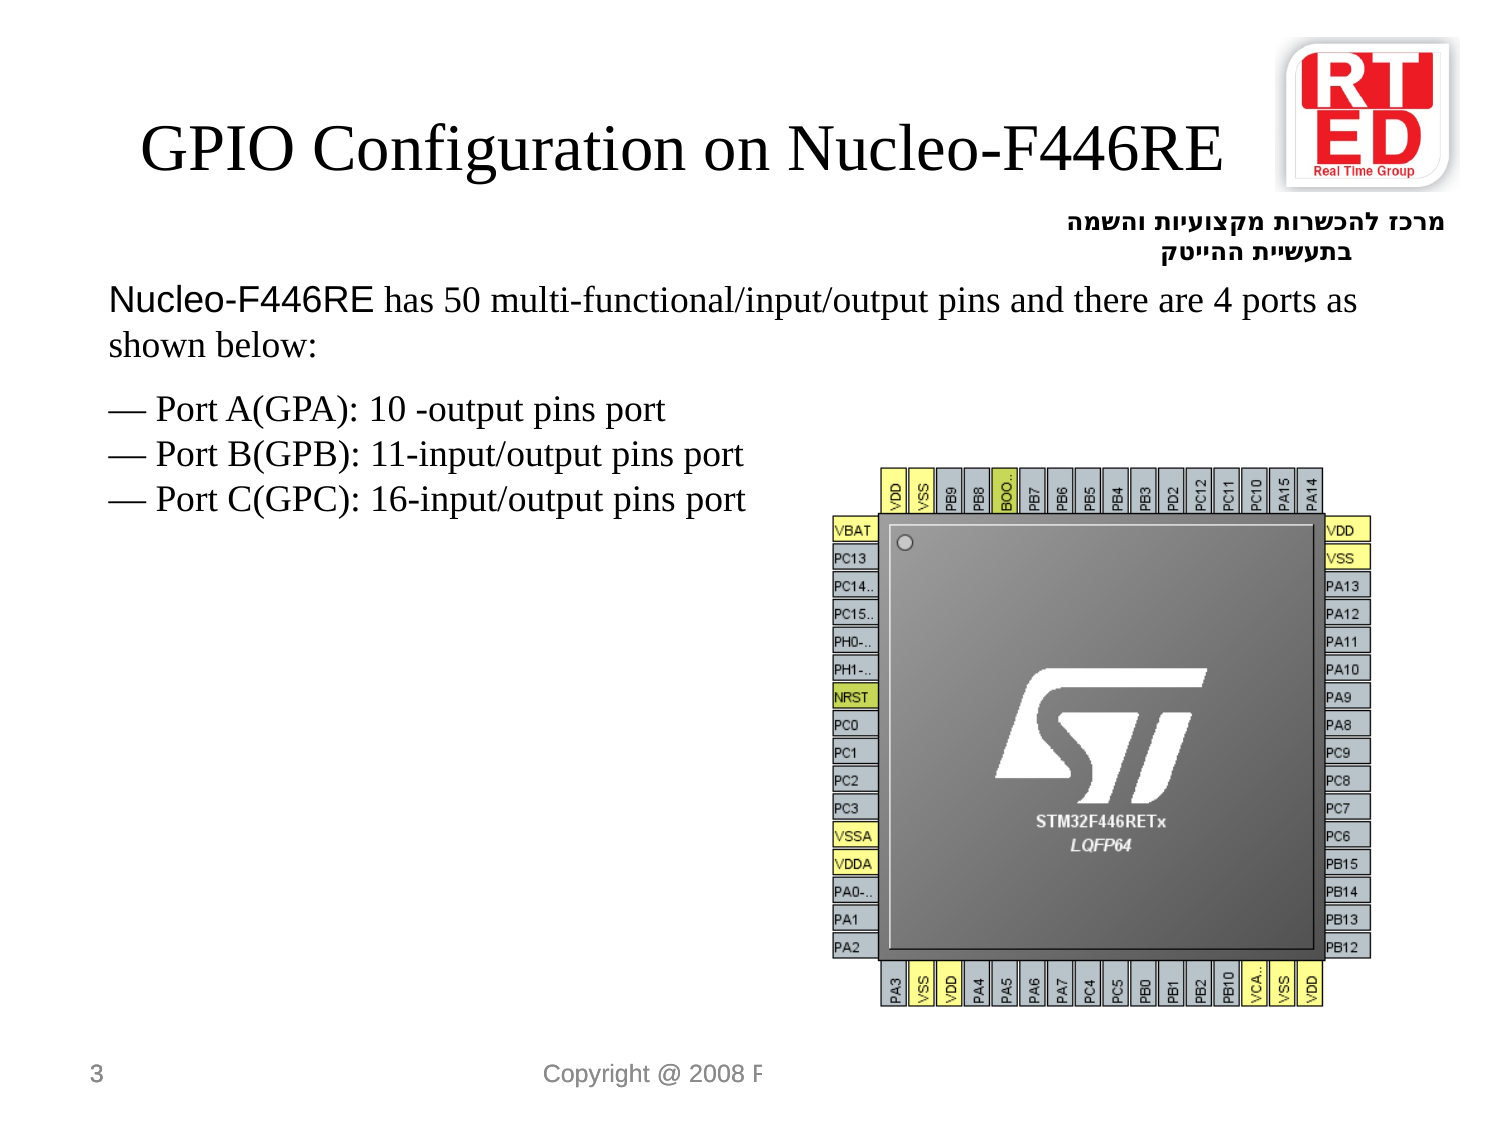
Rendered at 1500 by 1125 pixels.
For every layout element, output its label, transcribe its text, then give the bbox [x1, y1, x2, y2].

text_box 3 [75, 1042, 425, 1103]
picture [762, 407, 1497, 1109]
picture [1275, 37, 1460, 192]
text_box Copyright @ 2008 Real Time College [512, 1042, 757, 1103]
title GPIO Configuration on Nucleo-F446RE [125, 50, 1400, 238]
text_box Nucleo-F446RE has 50 multi-functional/input/output pins and there are 4 ports as shown below: — Port A(GPA): 10 -output pins port — Port B(GPB): 11-input/output pins port — Port C(GPC): 16-input/output pins port [93, 267, 1407, 571]
